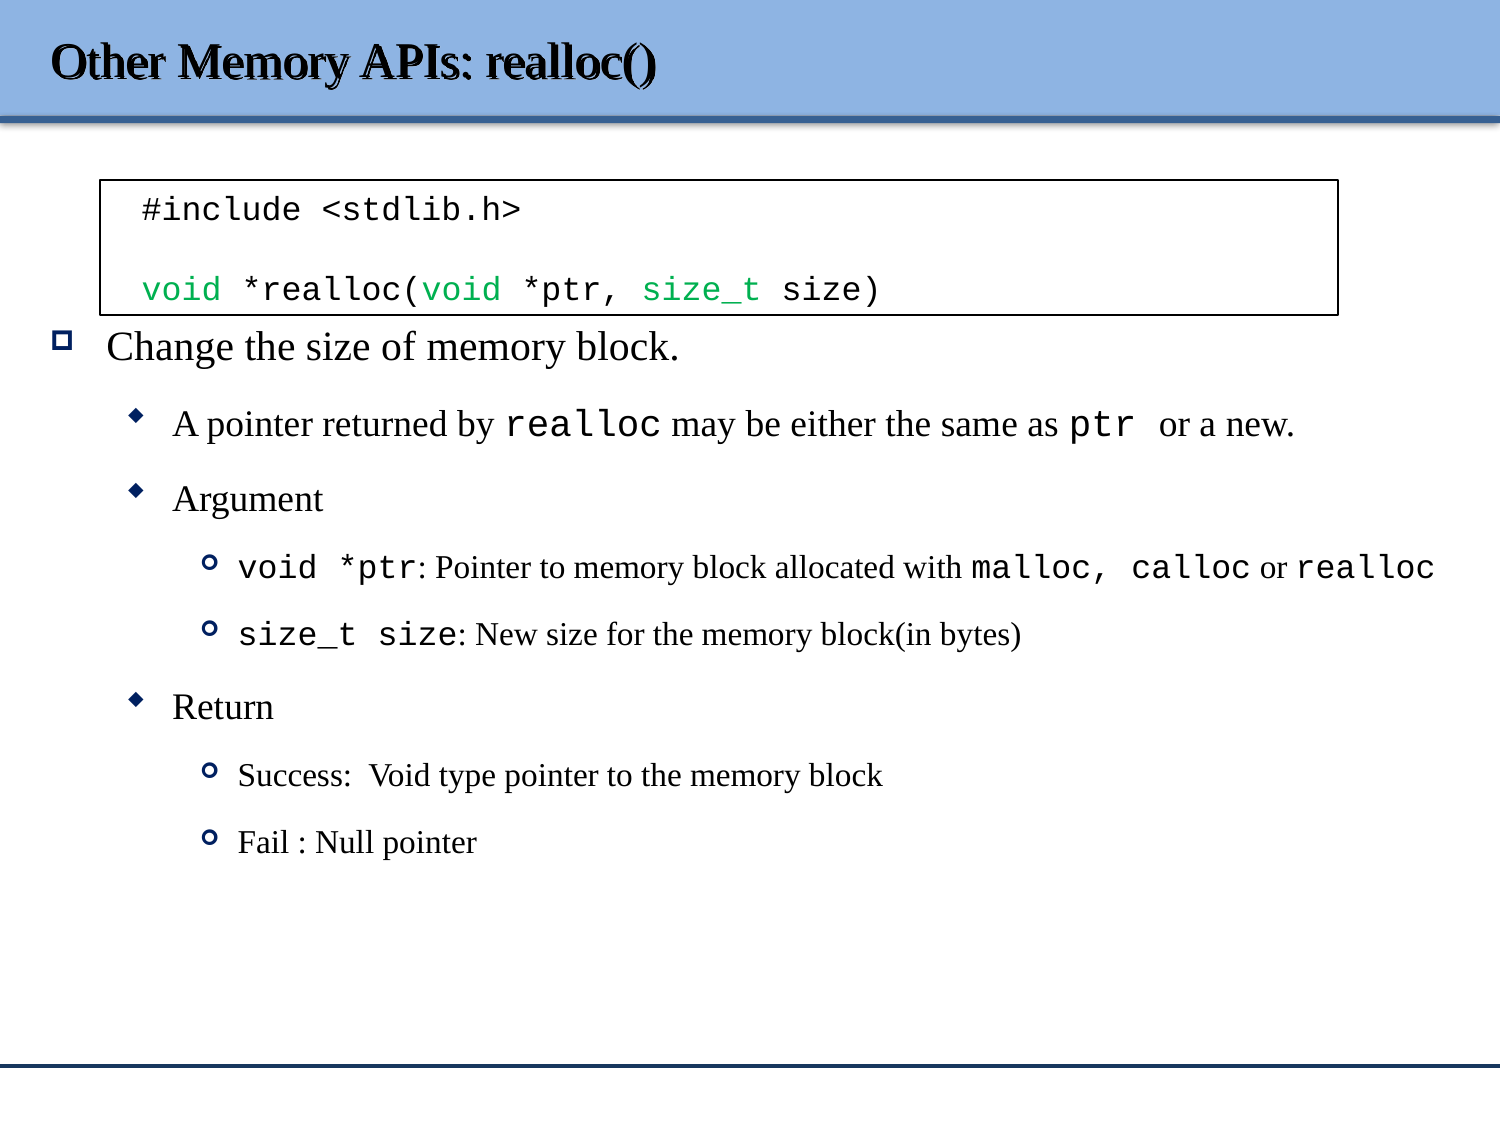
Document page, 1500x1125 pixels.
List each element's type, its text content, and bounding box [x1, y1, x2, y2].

list Change the size of memory block. A pointer returned by realloc may be either the same as ptr or a new. Argument void *ptr: Pointer to memory block allocated with malloc, calloc or realloc size_t size: New size for the memory block(in bytes) Return Success: Void type pointer to the memory block Fail : Null pointer [34, 144, 1477, 1048]
text_box #include <stdlib.h> void *realloc(void *ptr, size_t size) [97, 177, 1341, 318]
title Other Memory APIs: realloc() [34, 8, 1477, 106]
